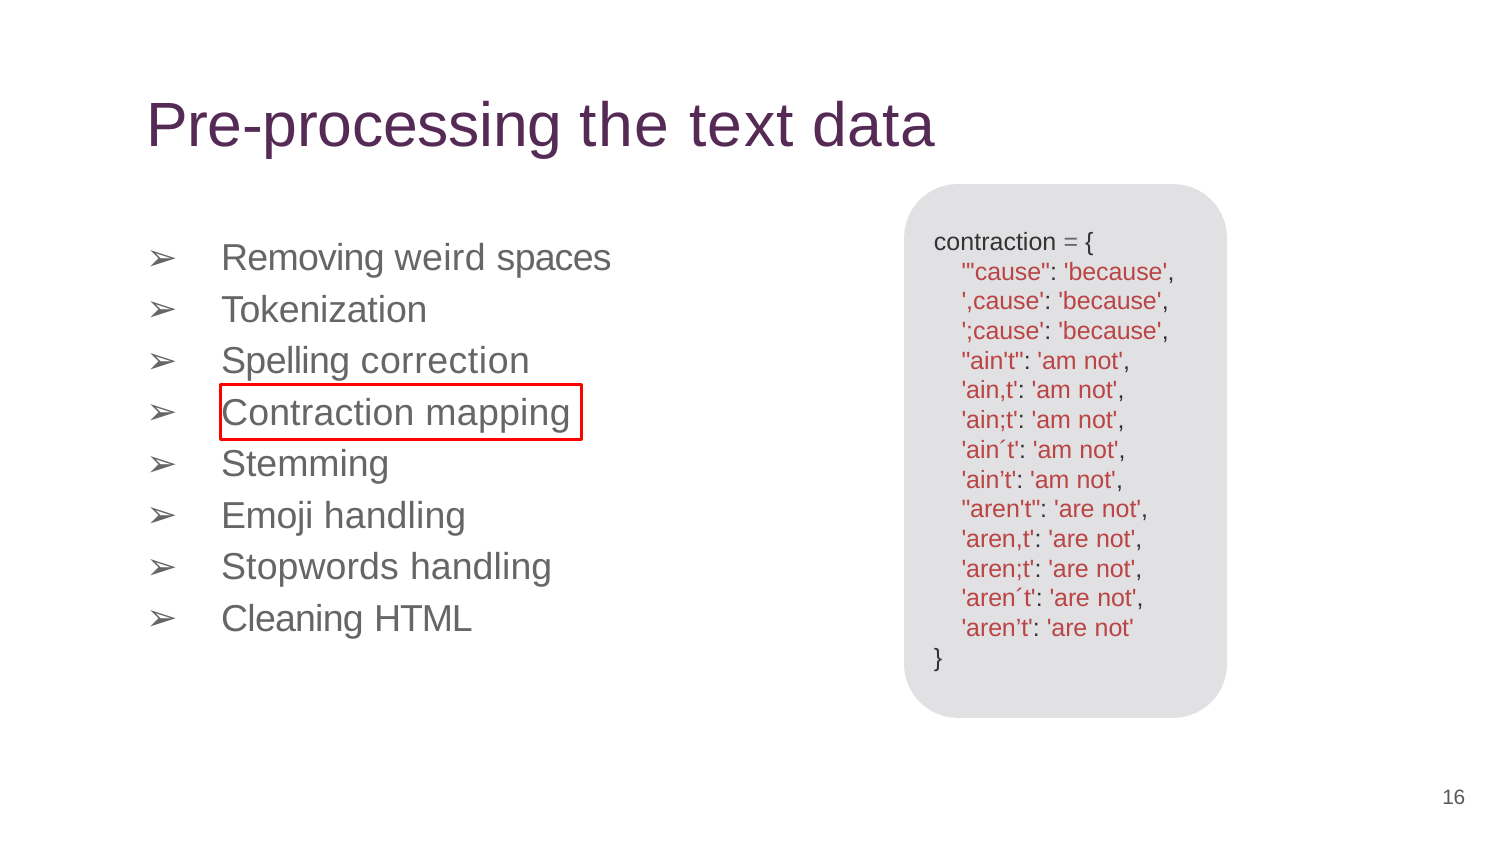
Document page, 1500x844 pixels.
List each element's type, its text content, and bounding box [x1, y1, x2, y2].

text_box [904, 184, 1228, 718]
text_box } [931, 639, 945, 672]
text_box 16 [1440, 781, 1468, 809]
text_box [220, 384, 582, 440]
text_box Stemming [143, 437, 393, 482]
text_box Spelling correction Contraction mapping [143, 327, 578, 433]
text_box Emoji handling Stopwords handling Cleaning HTML [143, 482, 558, 639]
text_box Pre-processing the text data [143, 81, 938, 225]
text_box "'cause": 'because', ',cause': 'because', ';cause': 'because', "ain't": 'am not', 'ain,t': 'am not', 'ain;t': 'am not', 'ain´t': 'am not', 'ain’t': 'am not', "aren't": 'are not', 'aren,t': 'are not', 'aren;t': 'are not', 'aren´t': 'are not', 'aren’t': 'are not' [959, 253, 1178, 642]
text_box Removing weird spaces Tokenization [143, 224, 617, 330]
text_box contraction = { [931, 223, 1096, 256]
